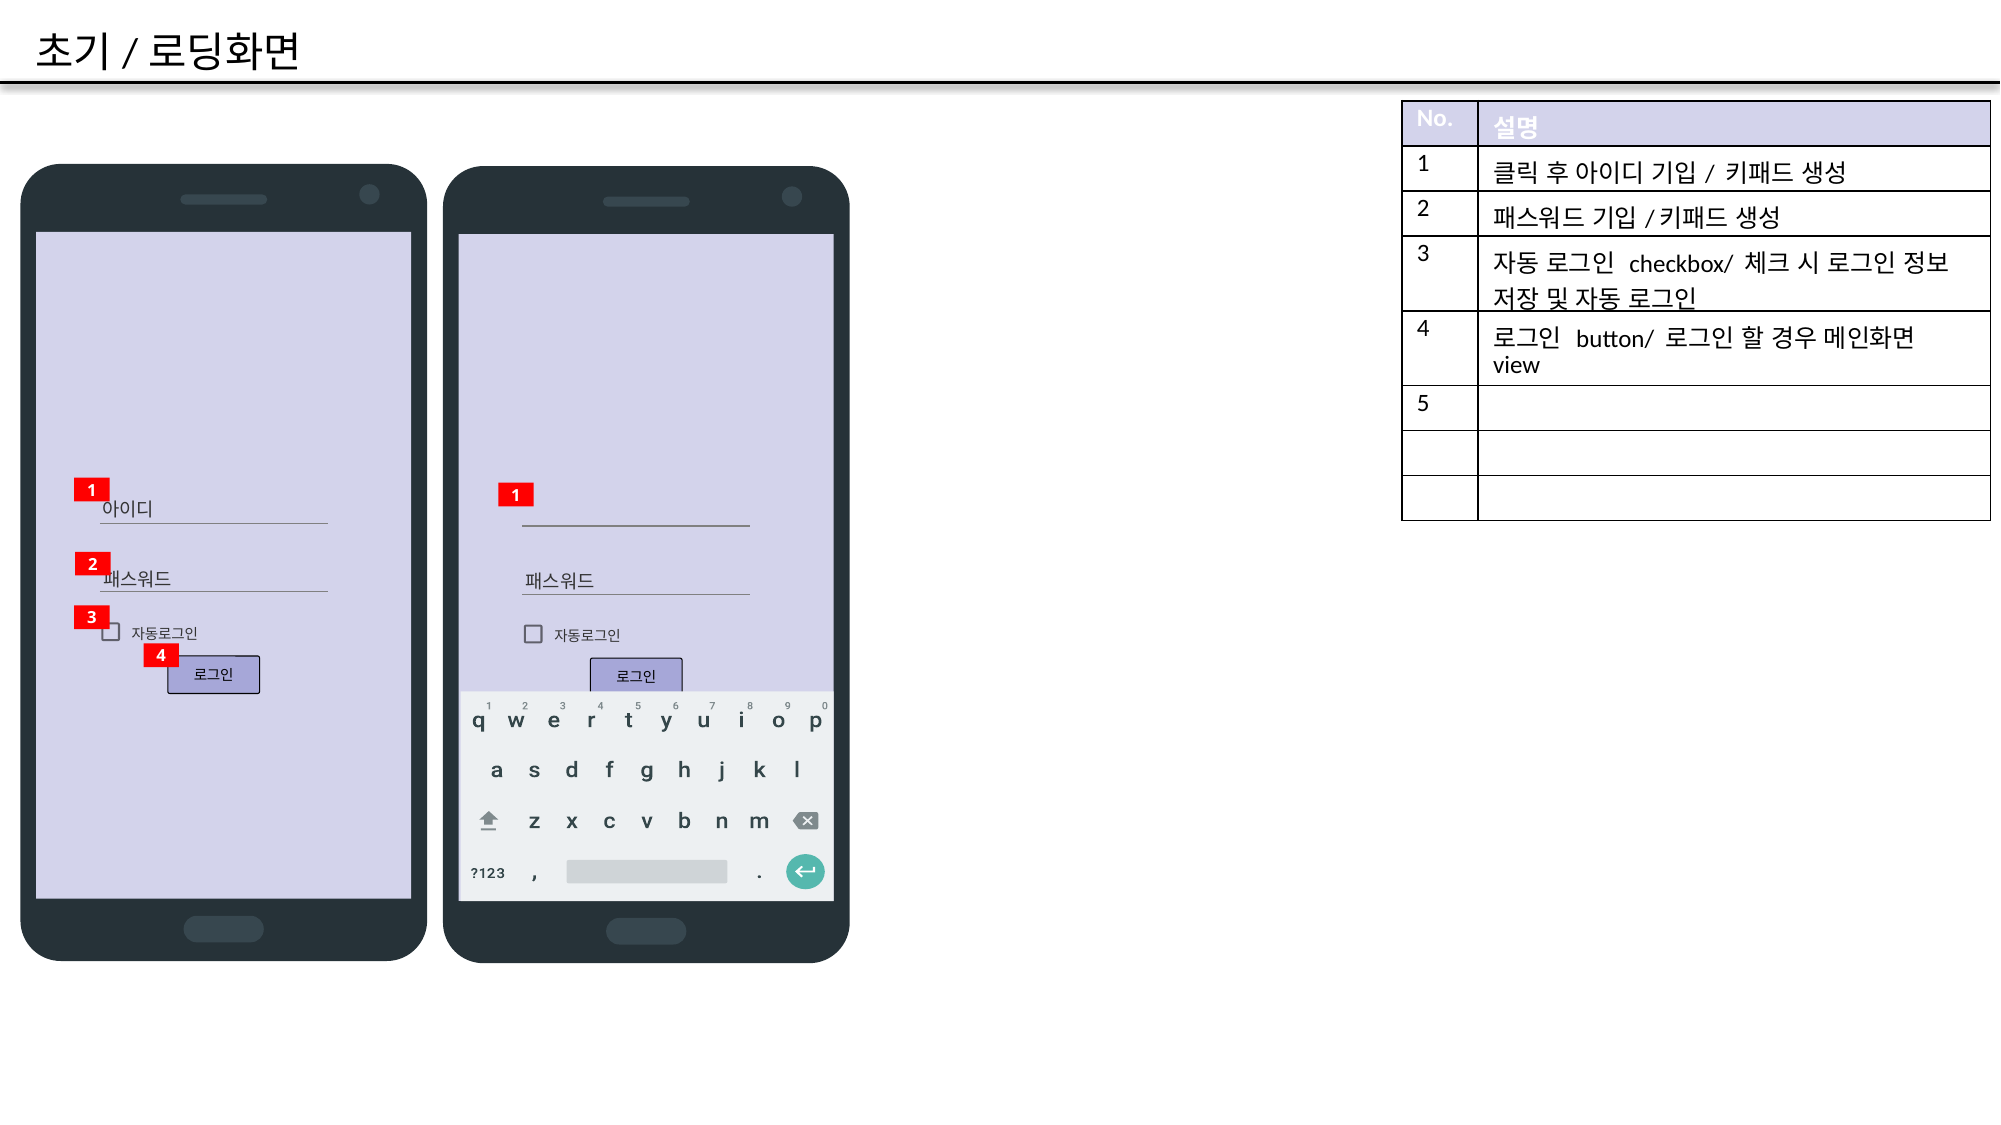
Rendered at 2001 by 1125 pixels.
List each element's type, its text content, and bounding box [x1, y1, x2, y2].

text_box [460, 690, 835, 902]
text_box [19, 163, 428, 962]
text_box 초기/로딩화면 [20, 18, 542, 78]
table_cell 4 [98, 525, 330, 532]
table_cell [1403, 476, 1477, 520]
table_cell [1479, 386, 1990, 430]
table_cell 3 [1403, 237, 1477, 310]
table_cell [1479, 431, 1990, 475]
table_cell 패스워드 기입/키패드 생성 [1479, 192, 1990, 235]
table_cell [1479, 476, 1990, 520]
table_header 설명 [1479, 102, 1990, 145]
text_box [442, 165, 851, 964]
table_cell [1403, 431, 1477, 475]
table_cell 8 [521, 595, 752, 602]
table_cell 2 [1403, 192, 1477, 235]
table_cell 5 [1403, 386, 1477, 430]
table_cell 1 [1403, 147, 1477, 190]
table_cell 로그인 button/ 로그인 할 경우 메인화면 view [1479, 312, 1990, 385]
table_cell 클릭 후 아이디 기입/ 키패드 생성 [1479, 147, 1990, 190]
table_cell 4 [1403, 312, 1477, 385]
table_cell 자동 로그인 checkbox/ 체크 시 로그인 정보 저장 및 자동 로그인 [1479, 237, 1990, 310]
table_header No. [1403, 102, 1477, 145]
